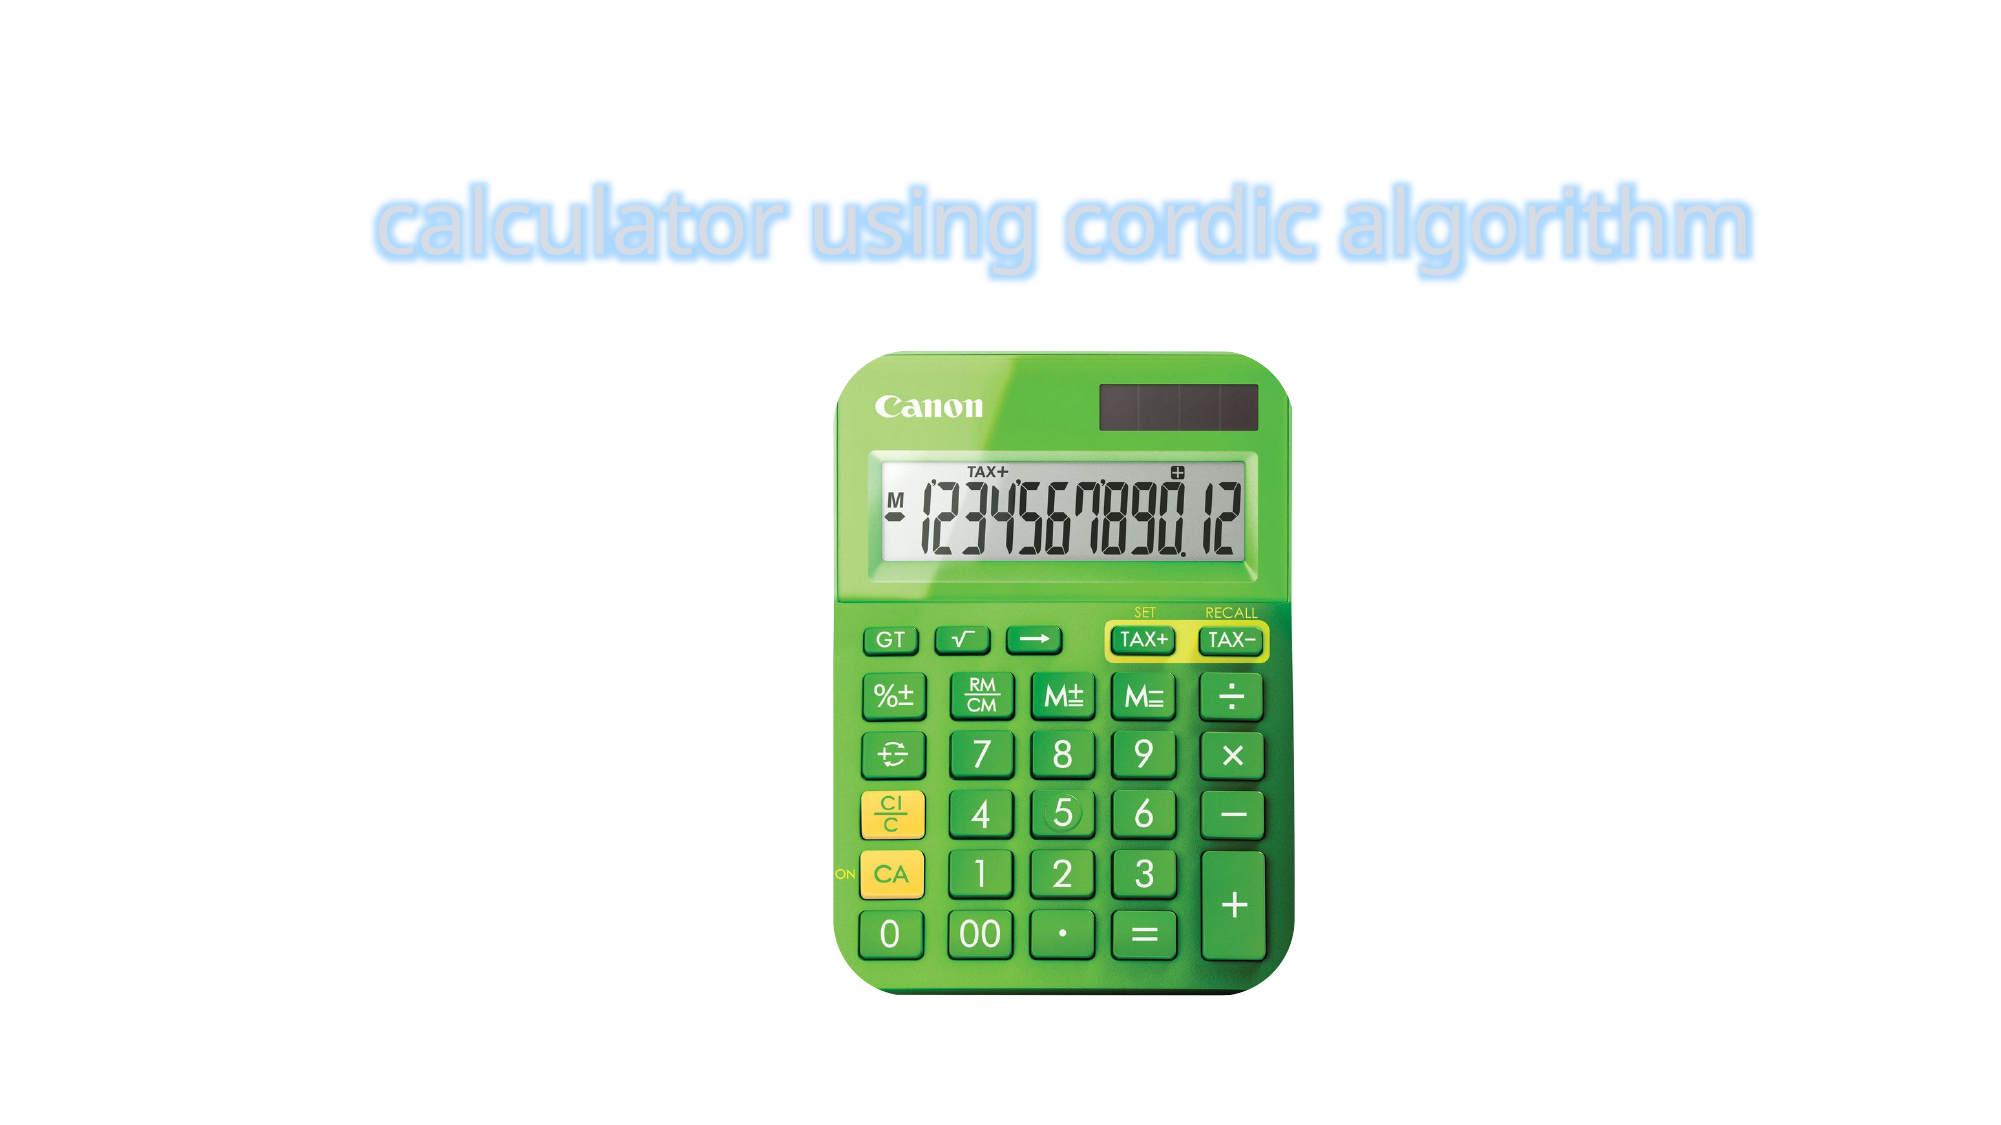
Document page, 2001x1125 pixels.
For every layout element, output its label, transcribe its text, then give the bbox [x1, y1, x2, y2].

picture [833, 350, 1295, 996]
text_box calculator using cordic algorithm [180, 32, 1948, 389]
